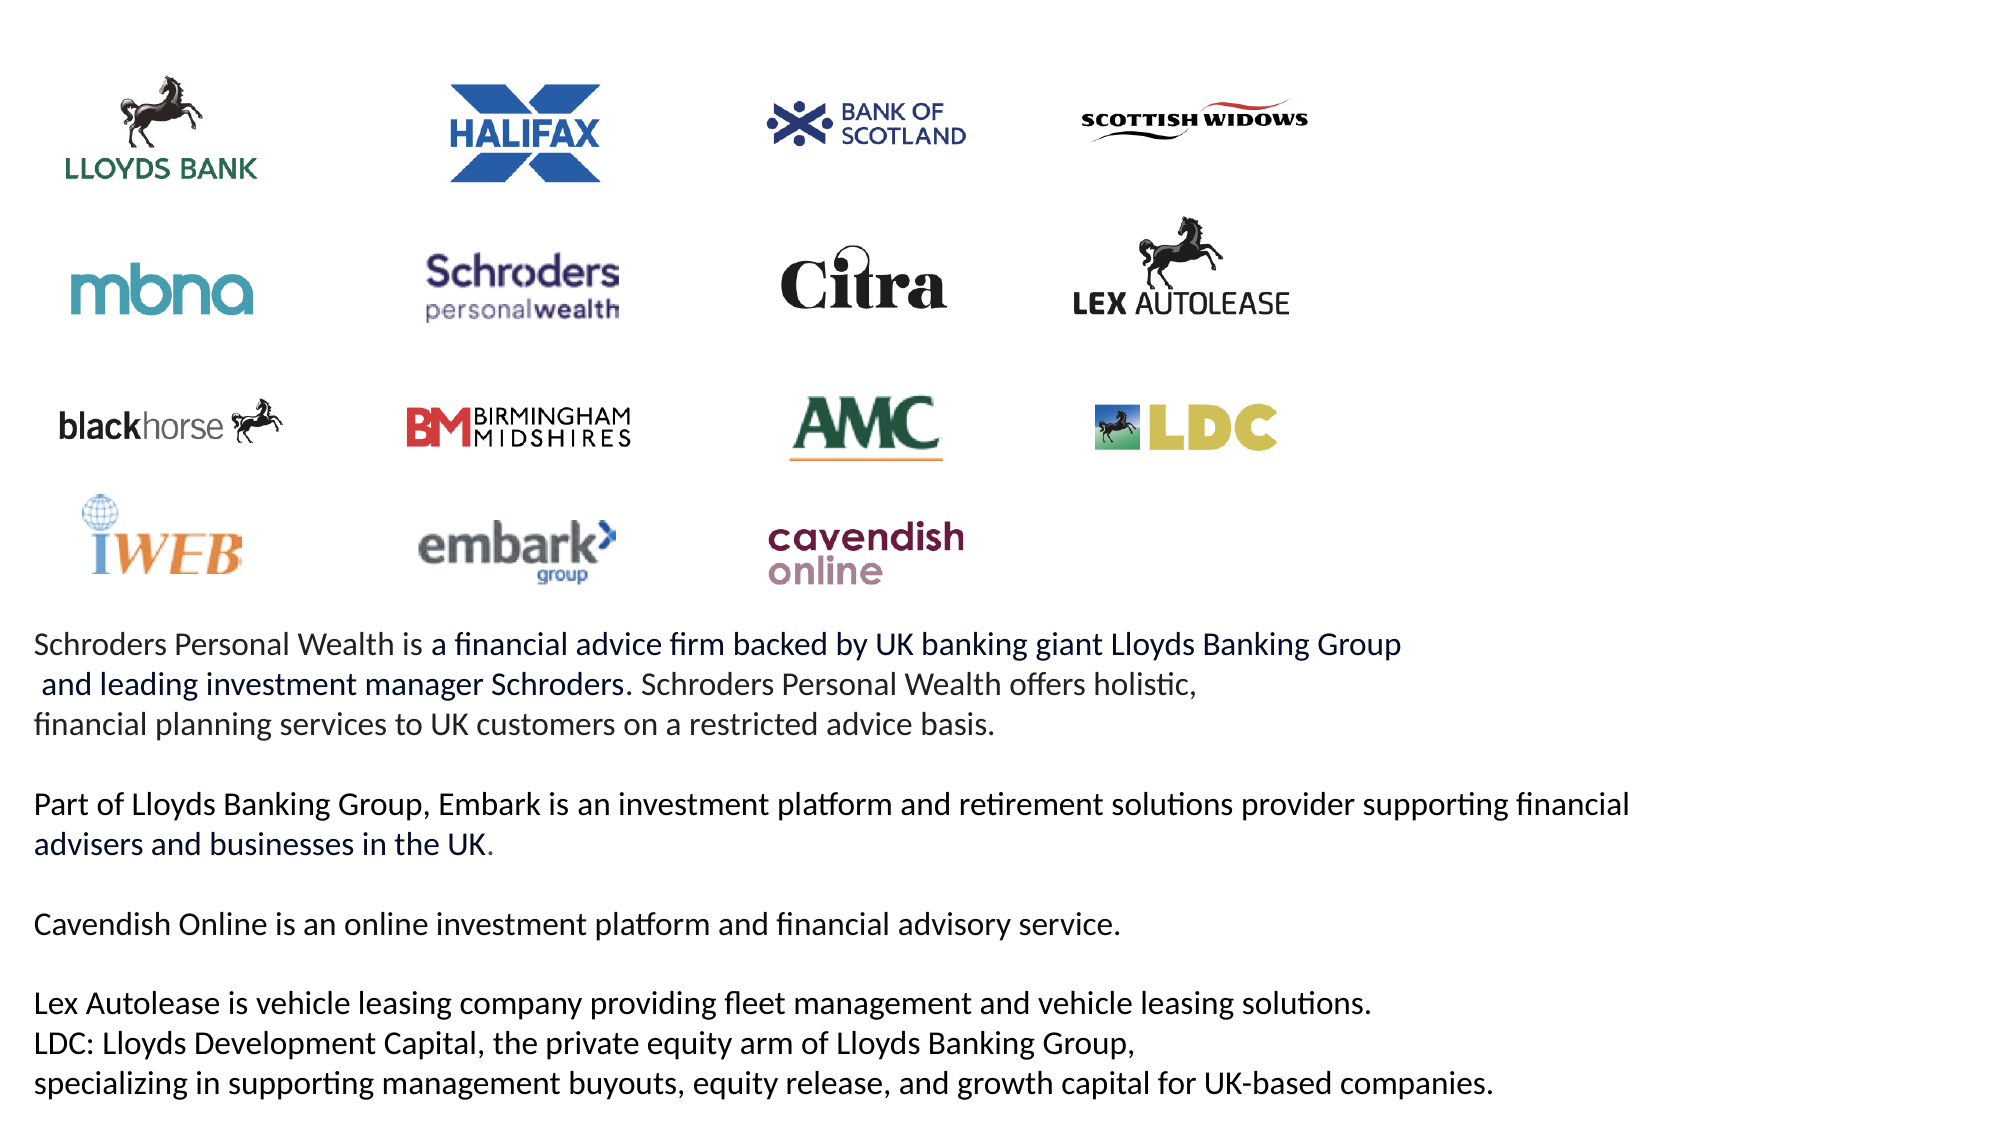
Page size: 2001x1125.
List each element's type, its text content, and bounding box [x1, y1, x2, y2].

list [19, 41, 1334, 614]
text_box Schroders Personal Wealth is a financial advice firm backed by UK banking giant Lloyds Banking Group and leading investment manager Schroders. Schroders Personal Wealth offers holistic, financial planning services to UK customers on a restricted advice basis. Part of Lloyds Banking Group, Embark is an investment platform and retirement solutions provider supporting financial advisers and businesses in the UK. Cavendish Online is an online investment platform and financial advisory service. Lex Autolease is vehicle leasing company providing fleet management and vehicle leasing solutions. LDC: Lloyds Development Capital, the private equity arm of Lloyds Banking Group, specializing in supporting management buyouts, equity release, and growth capital for UK-based companies. [19, 614, 1984, 1109]
